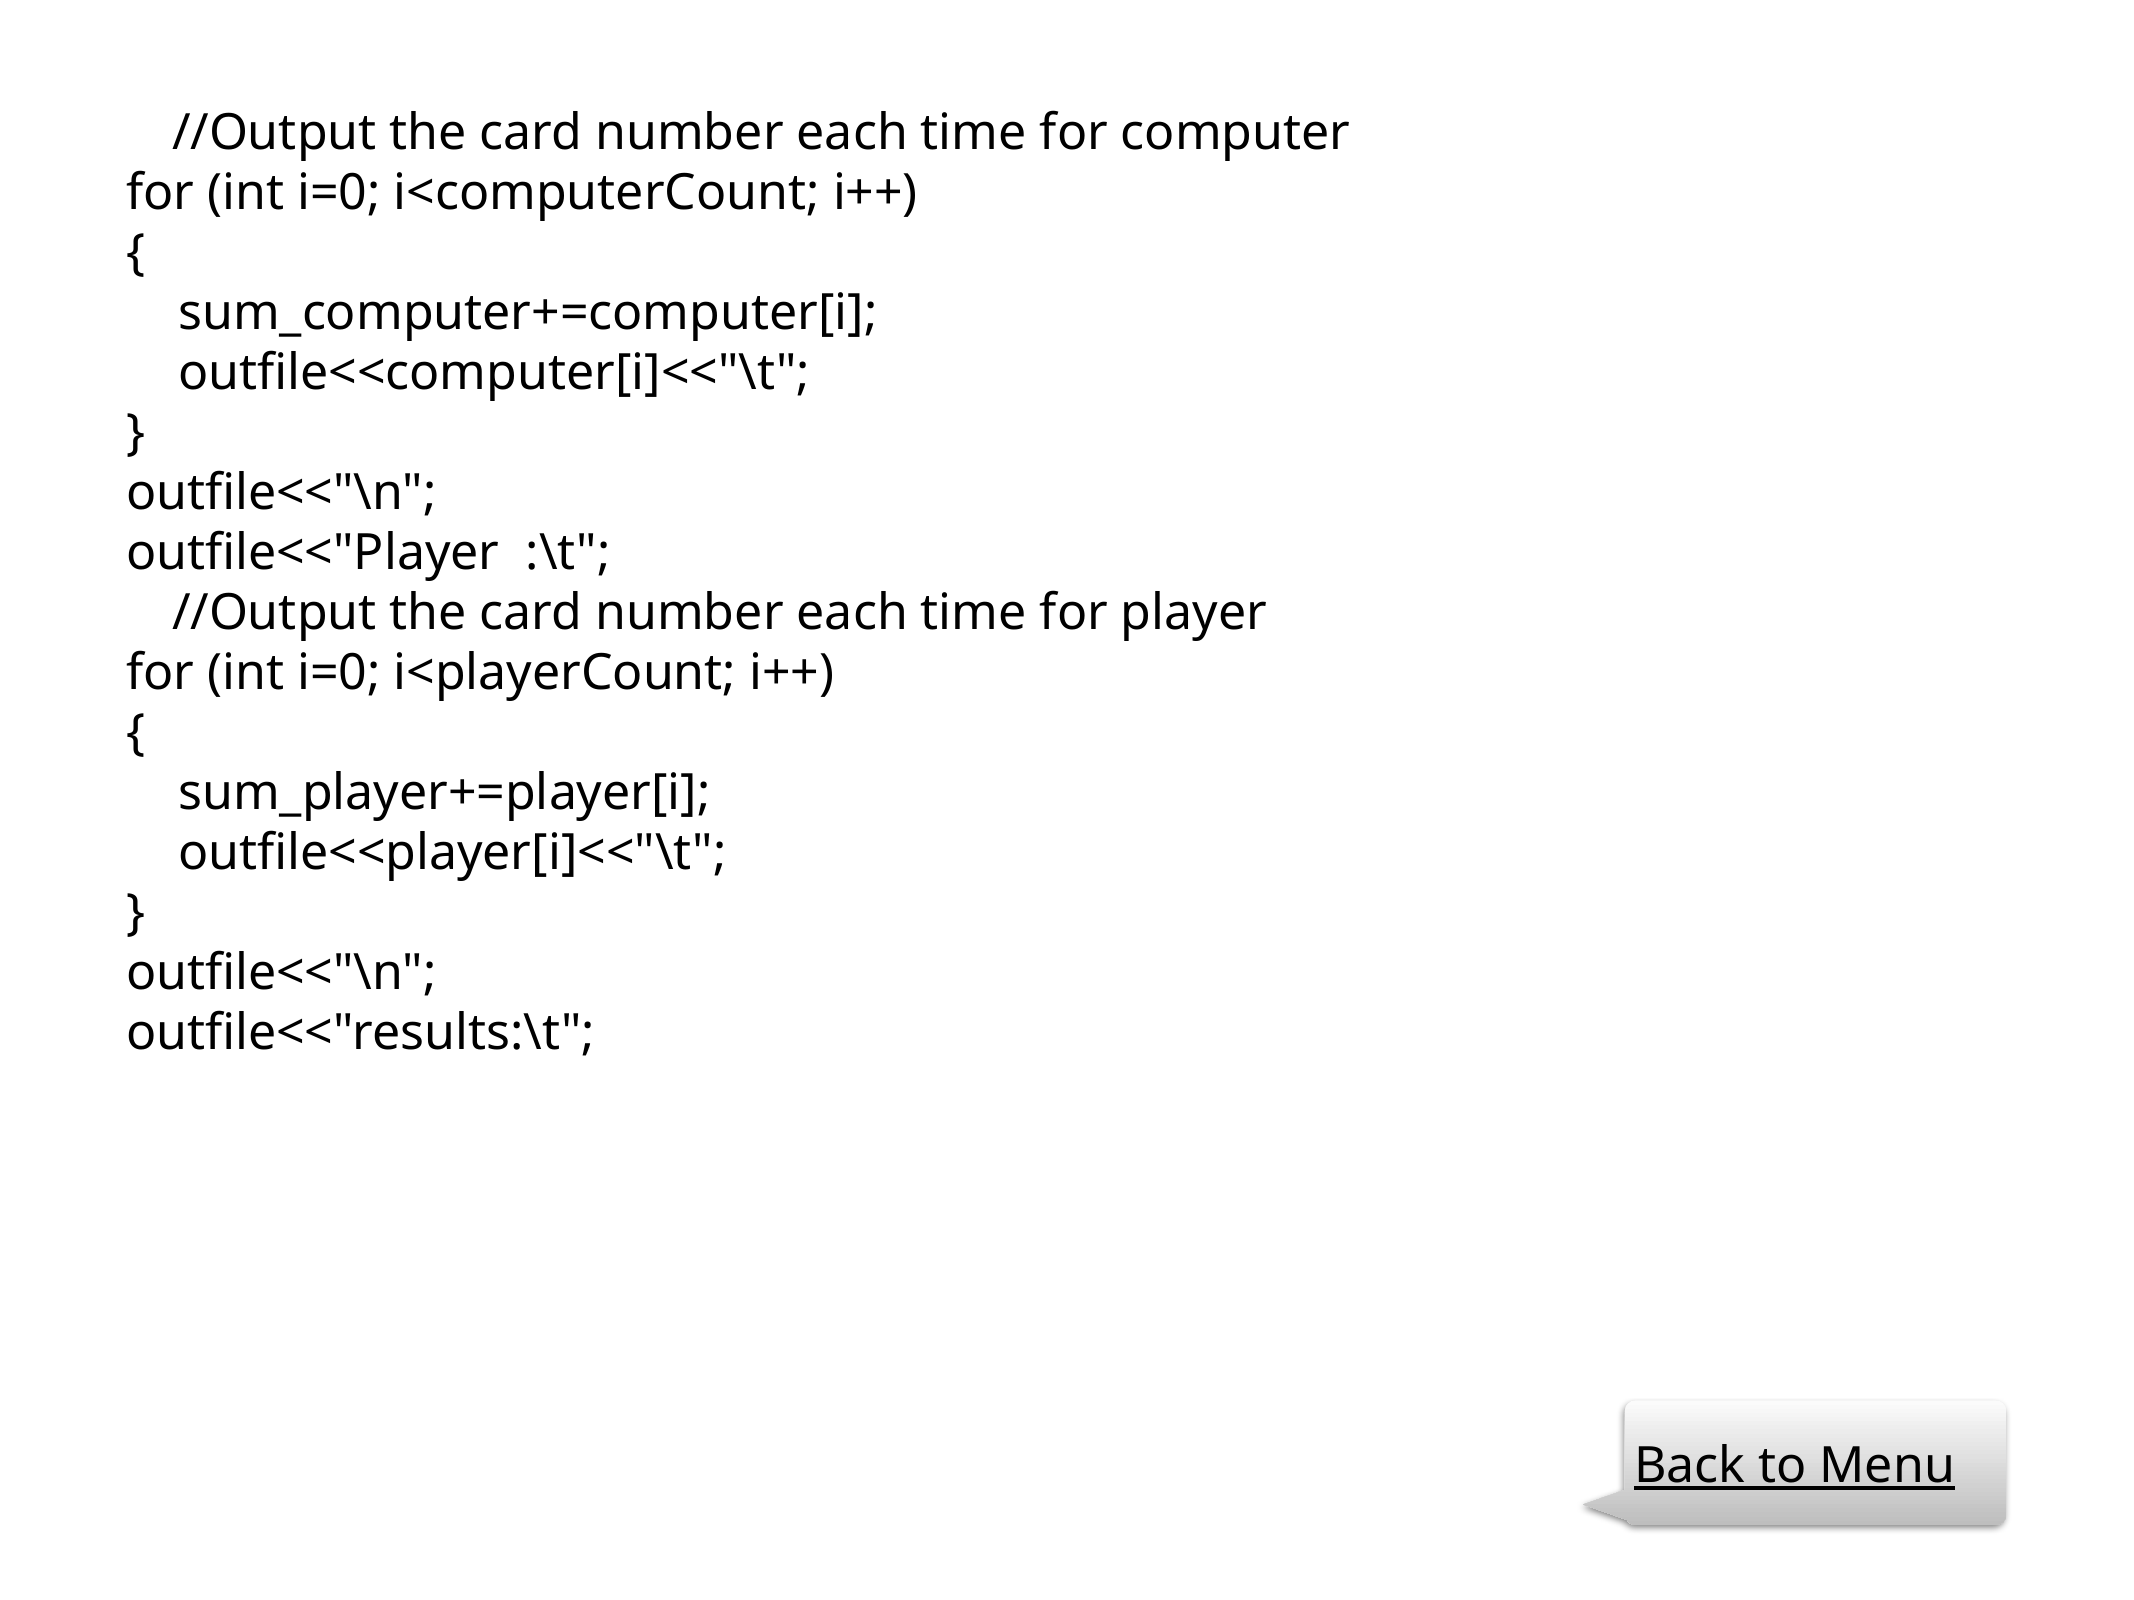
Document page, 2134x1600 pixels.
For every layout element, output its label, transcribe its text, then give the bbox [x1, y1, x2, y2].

text_box //Output the card number each time for computer for (int i=0; i<computerCount; i++) { sum_computer+=computer[i]; outfile<<computer[i]<<"\t"; } outfile<<"\n"; outfile<<"Player :\t"; //Output the card number each time for player for (int i=0; i<playerCount; i++) { sum_player+=player[i]; outfile<<player[i]<<"\t"; } outfile<<"\n"; outfile<<"results:\t"; [13, 90, 1360, 1068]
text_box Back to Menu [1583, 1400, 2007, 1525]
